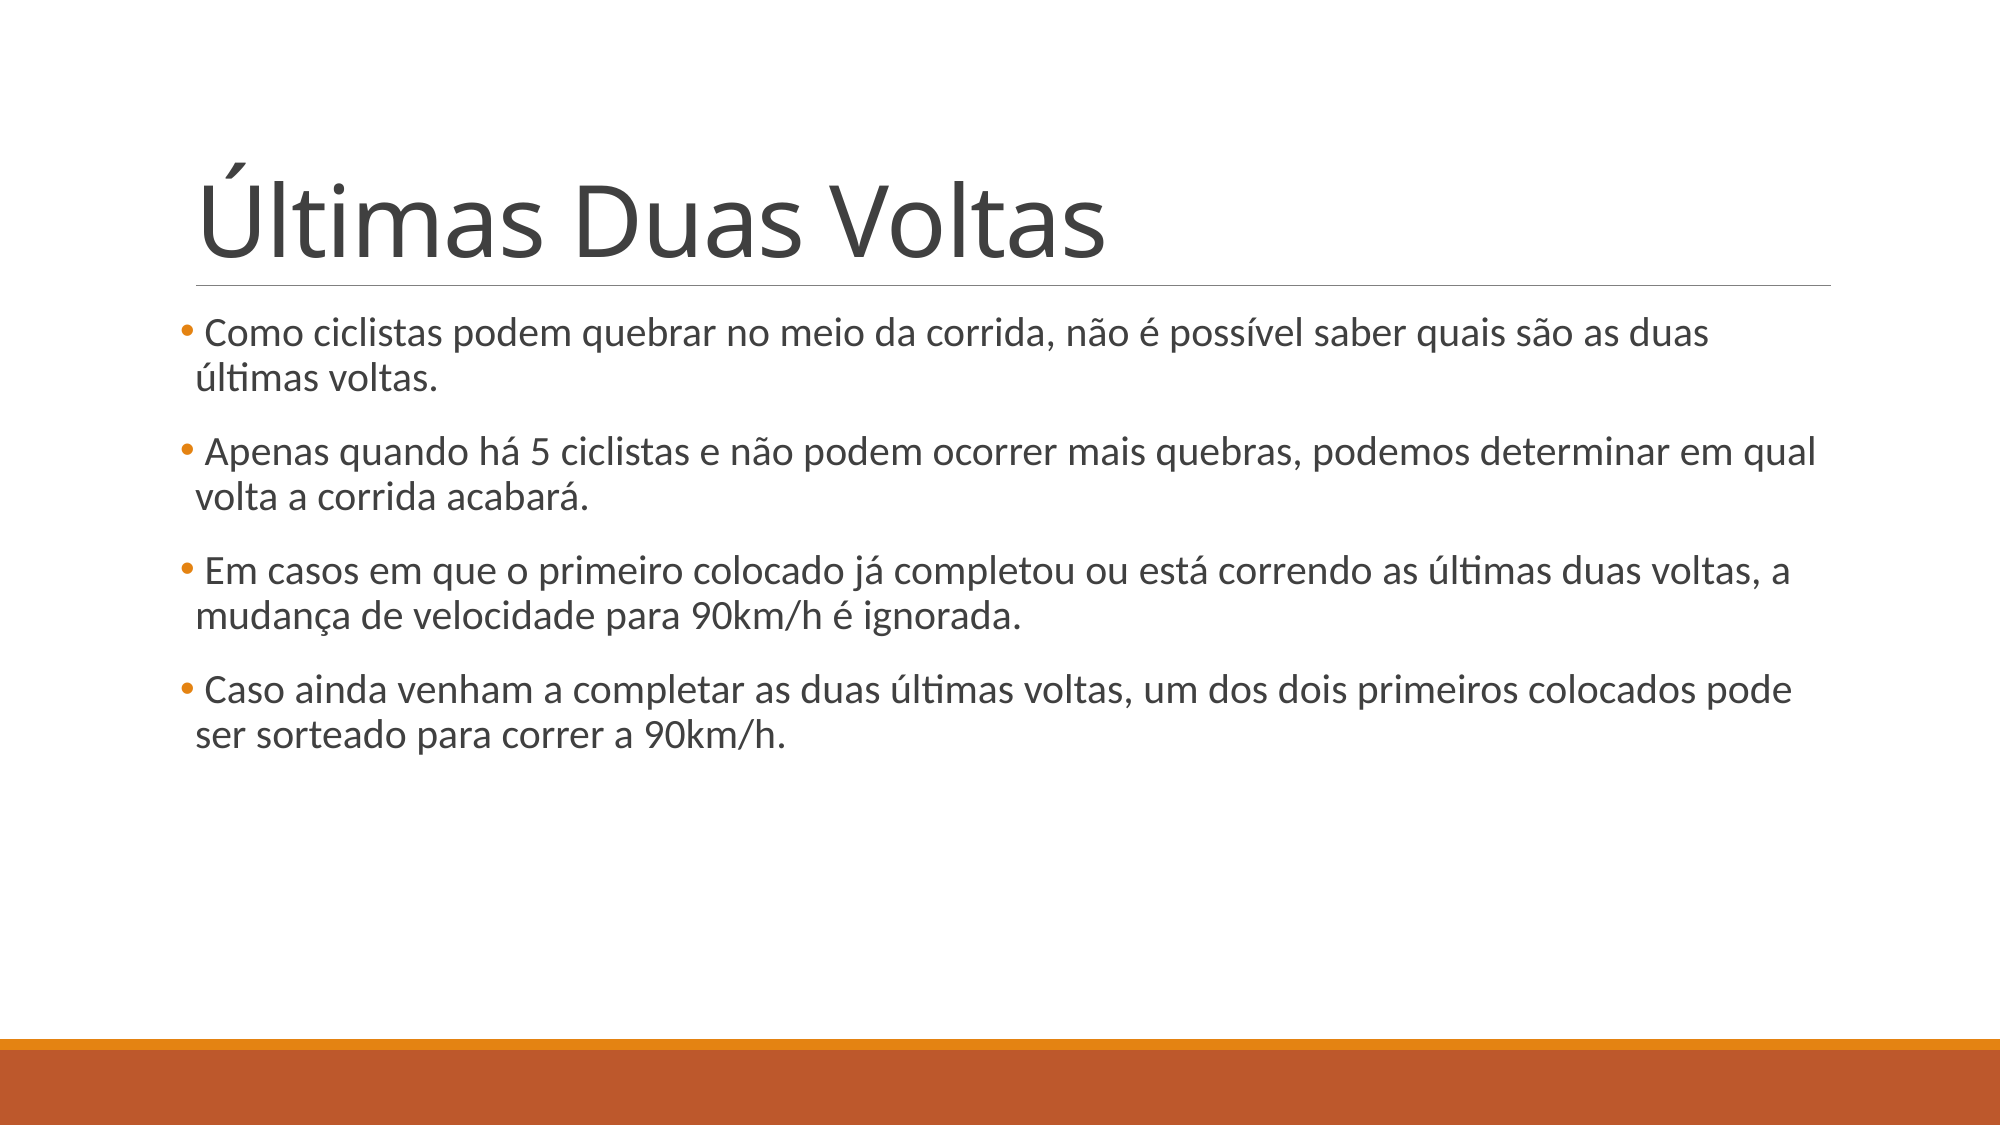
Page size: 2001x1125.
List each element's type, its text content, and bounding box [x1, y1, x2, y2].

title Últimas Duas Voltas [180, 47, 1830, 285]
list Como ciclistas podem quebrar no meio da corrida, não é possível saber quais são as duas últimas voltas. Apenas quando há 5 ciclistas e não podem ocorrer mais quebras, podemos determinar em qual volta a corrida acabará. Em casos em que o primeiro colocado já completou ou está correndo as últimas duas voltas, a mudança de velocidade para 90km/h é ignorada. Caso ainda venham a completar as duas últimas voltas, um dos dois primeiros colocados pode ser sorteado para correr a 90km/h. [180, 302, 1830, 963]
